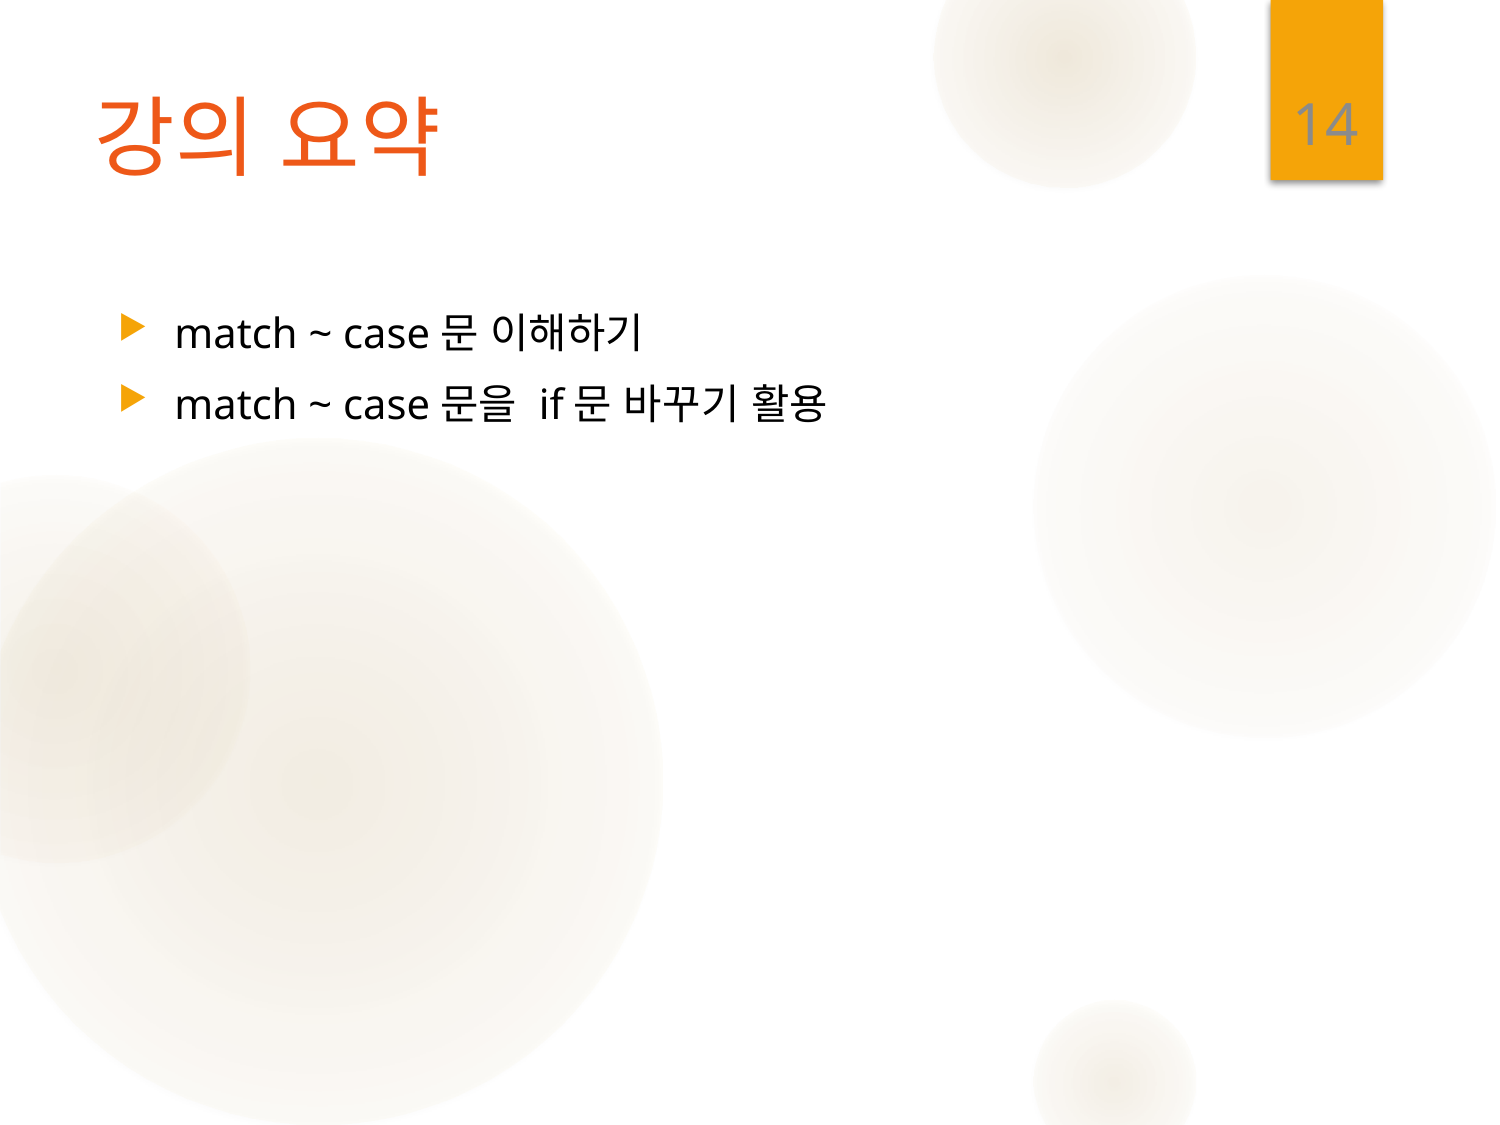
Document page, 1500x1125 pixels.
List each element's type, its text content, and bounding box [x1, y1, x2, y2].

title 강의 요약 [79, 74, 1237, 304]
slide_number 14 [1273, 48, 1378, 175]
list match ~ case문 이해하기 match ~ case문을 if문 바꾸기 활용 [103, 299, 1447, 1014]
